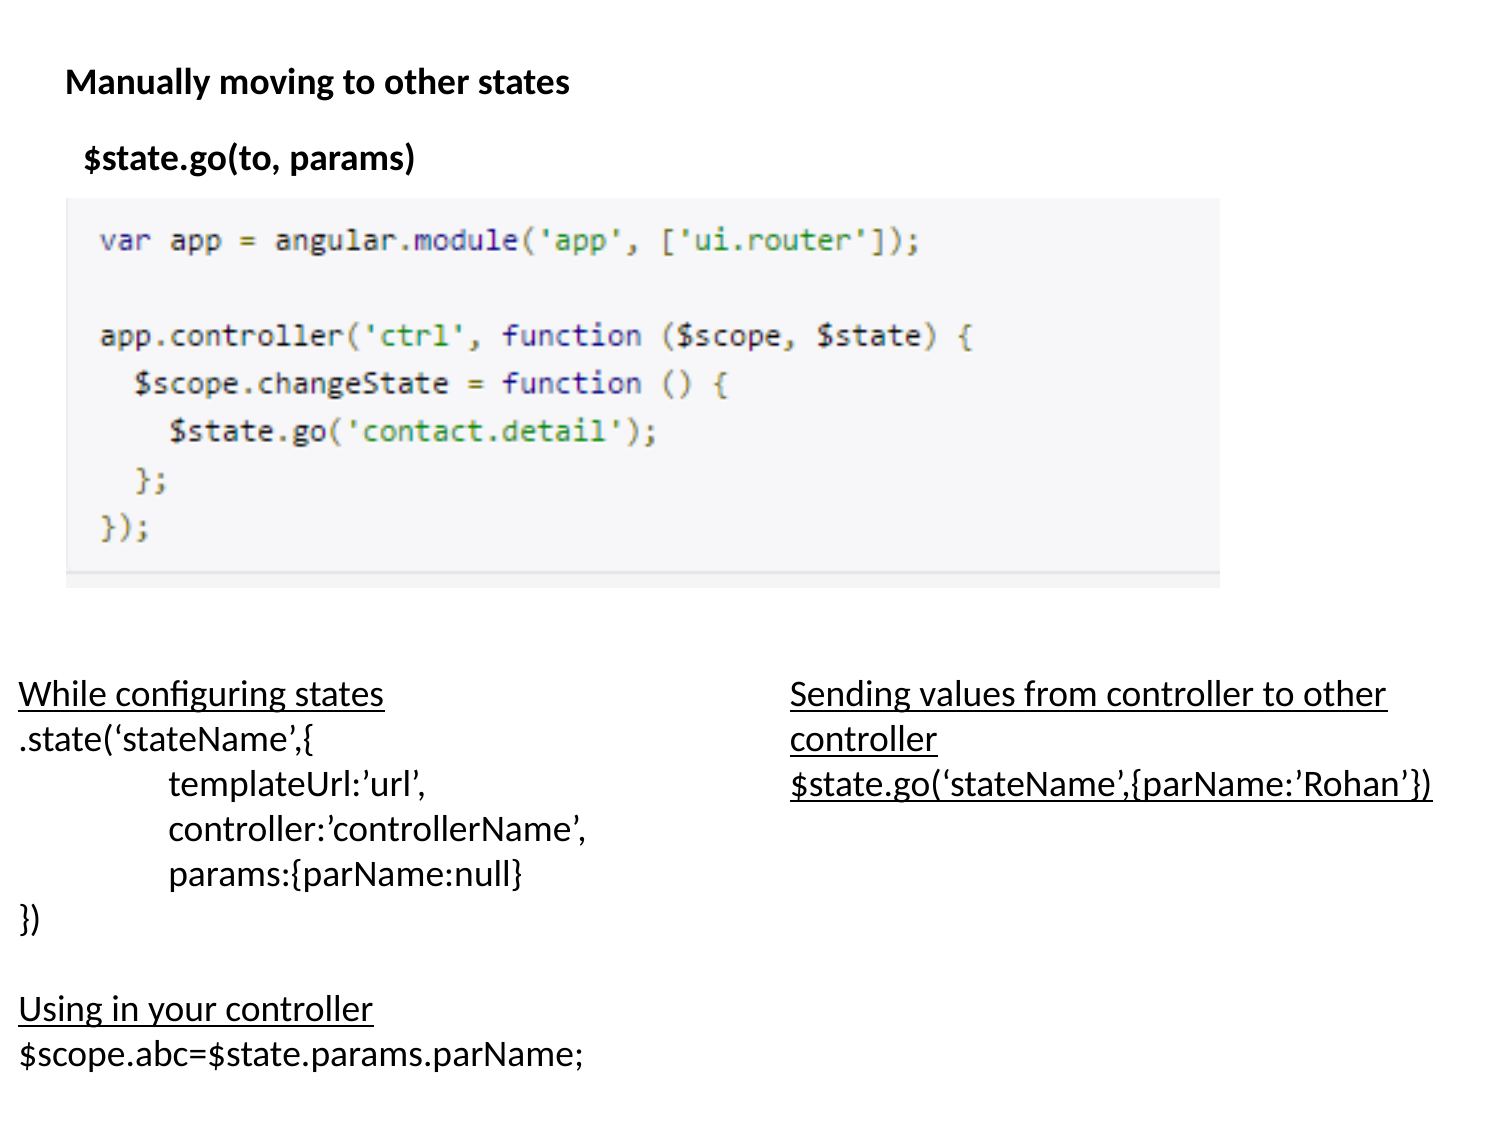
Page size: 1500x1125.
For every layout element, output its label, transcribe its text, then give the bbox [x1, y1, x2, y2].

text_box While configuring states .state(‘stateName’,{ templateUrl:’url’, controller:’controllerName’, params:{parName:null} }) Using in your controller $scope.abc=$state.params.parName; [3, 662, 603, 1082]
text_box Sending values from controller to other controller $state.go(‘stateName’,{parName:’Rohan’}) [774, 662, 1475, 857]
text_box $state.go(to, params) [68, 125, 432, 186]
text_box Manually moving to other states [49, 49, 1188, 200]
picture [66, 197, 1220, 588]
